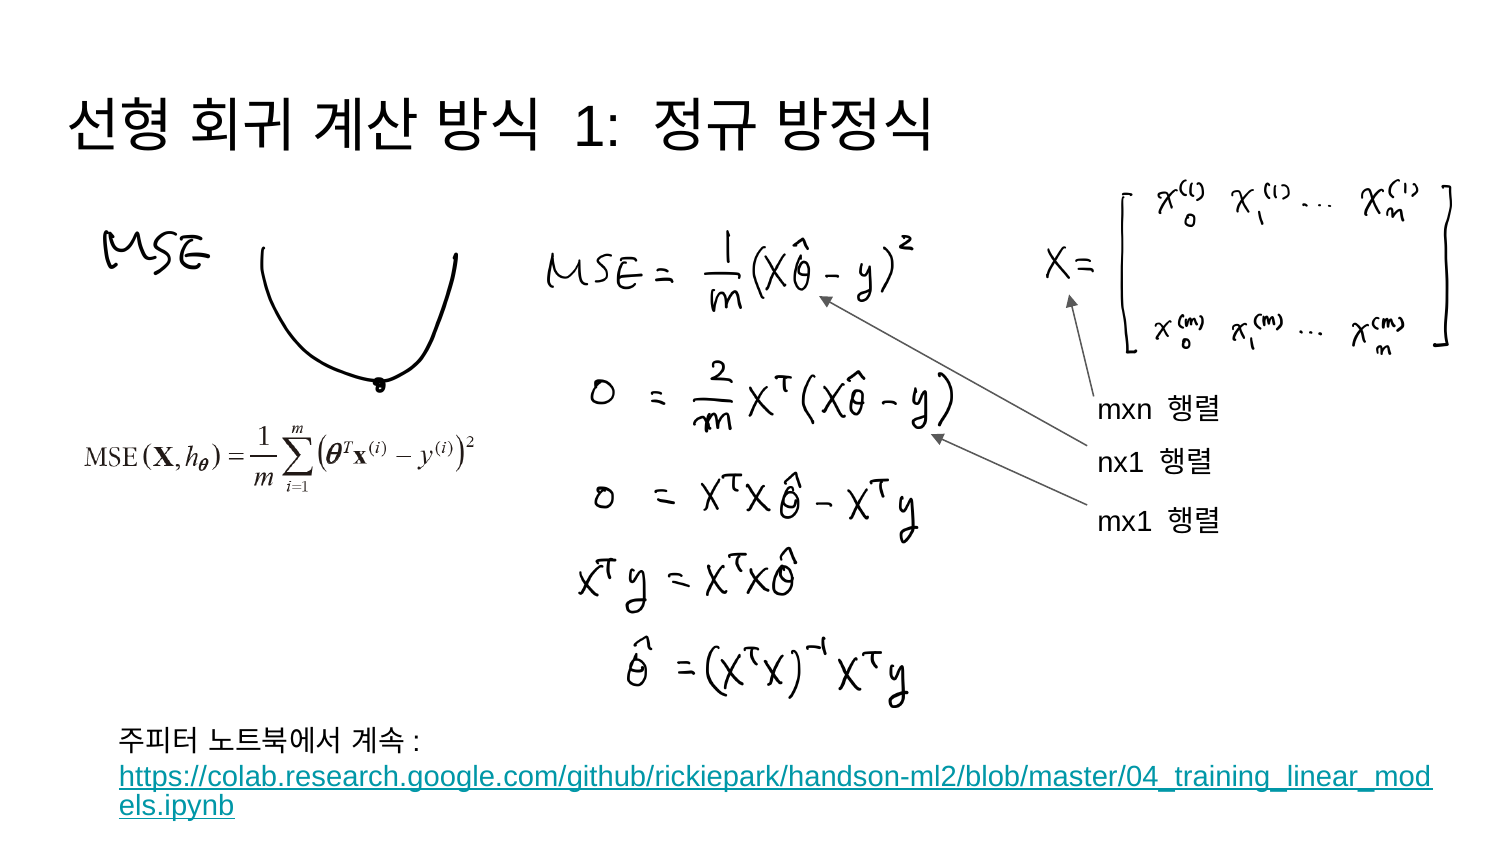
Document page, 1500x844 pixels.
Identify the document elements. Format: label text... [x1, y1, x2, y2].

text_box nx1 행렬 [1093, 428, 1290, 487]
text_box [930, 453, 1088, 506]
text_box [1068, 294, 1094, 397]
picture [546, 228, 953, 708]
picture [76, 408, 485, 504]
picture [1046, 179, 1453, 355]
title 선형 회귀 계산 방식 1: 정규 방정식 [51, 72, 1449, 167]
picture [103, 228, 458, 393]
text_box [818, 295, 1088, 446]
text_box 주피터 노트북에서 계속: https://colab.research.google.com/github/rickiepark/handson-ml2/blob/master/04_training_linear_models.ipynb [103, 707, 1463, 819]
text_box mxn 행렬 [1093, 375, 1290, 428]
text_box mx1 행렬 [1082, 487, 1290, 598]
